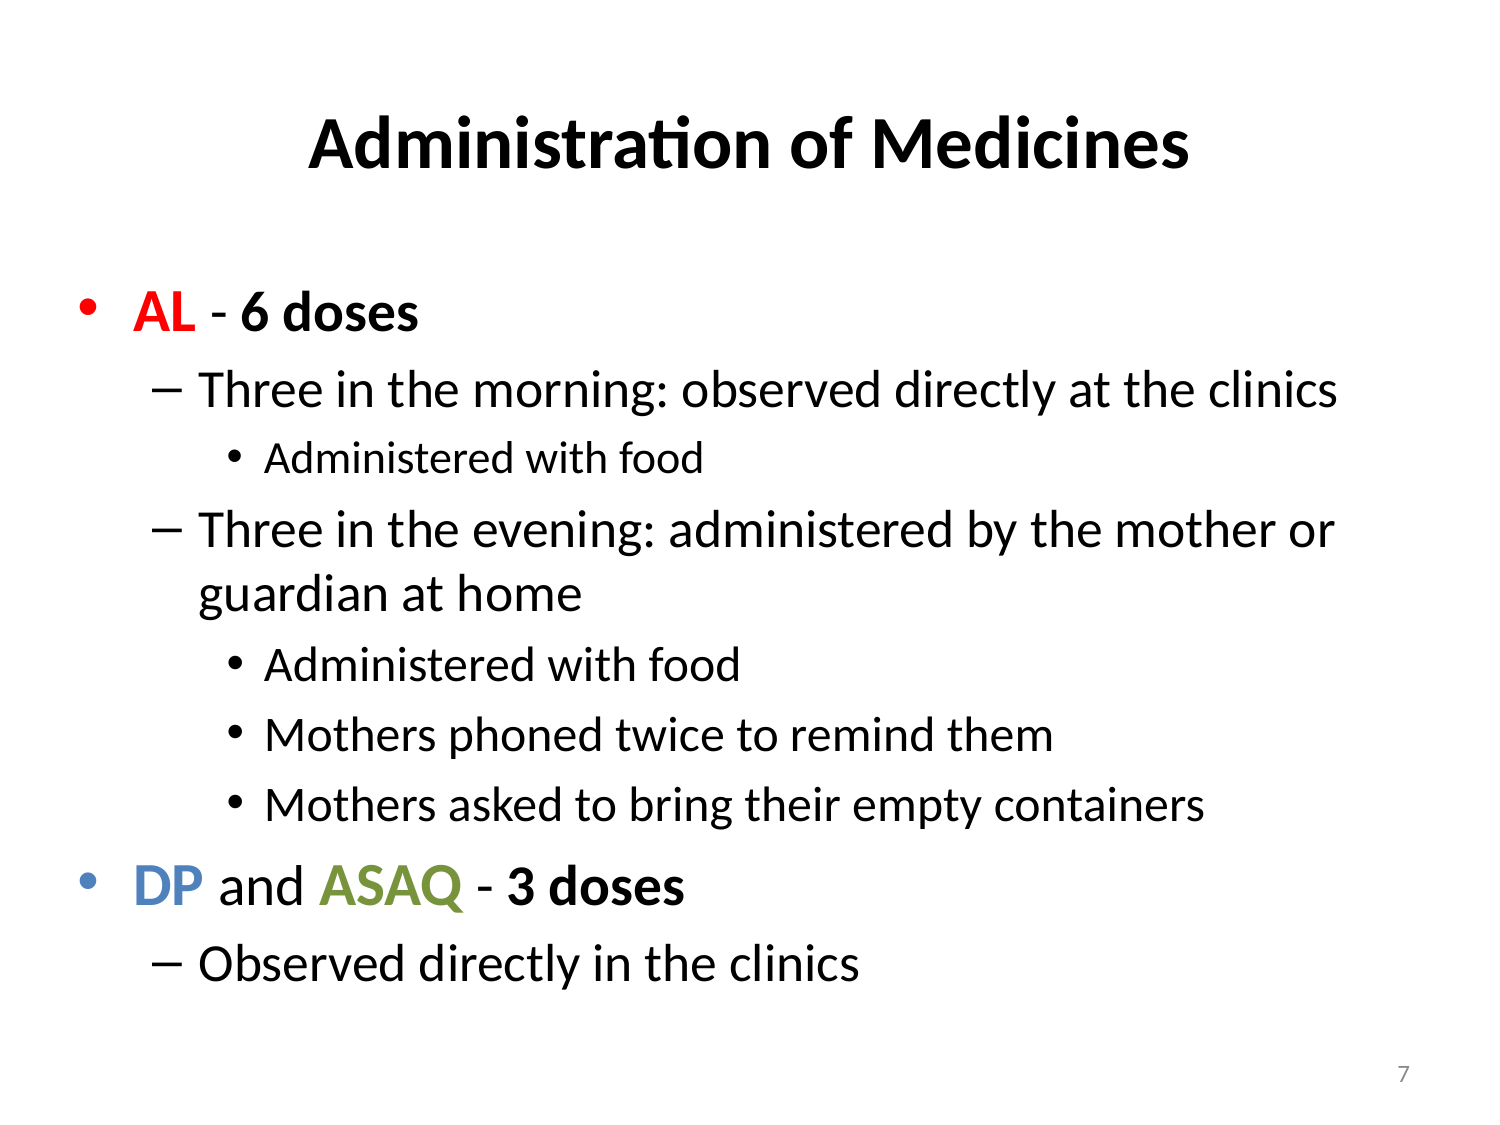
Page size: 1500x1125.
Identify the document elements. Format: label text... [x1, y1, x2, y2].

list AL - 6 doses Three in the morning: observed directly at the clinics Administered with food Three in the evening: administered by the mother or guardian at home Administered with food Mothers phoned twice to remind them Mothers asked to bring their empty containers DP and ASAQ - 3 doses Observed directly in the clinics [62, 262, 1425, 1005]
title Administration of Medicines [75, 45, 1425, 233]
slide_number 7 [1074, 1042, 1425, 1103]
